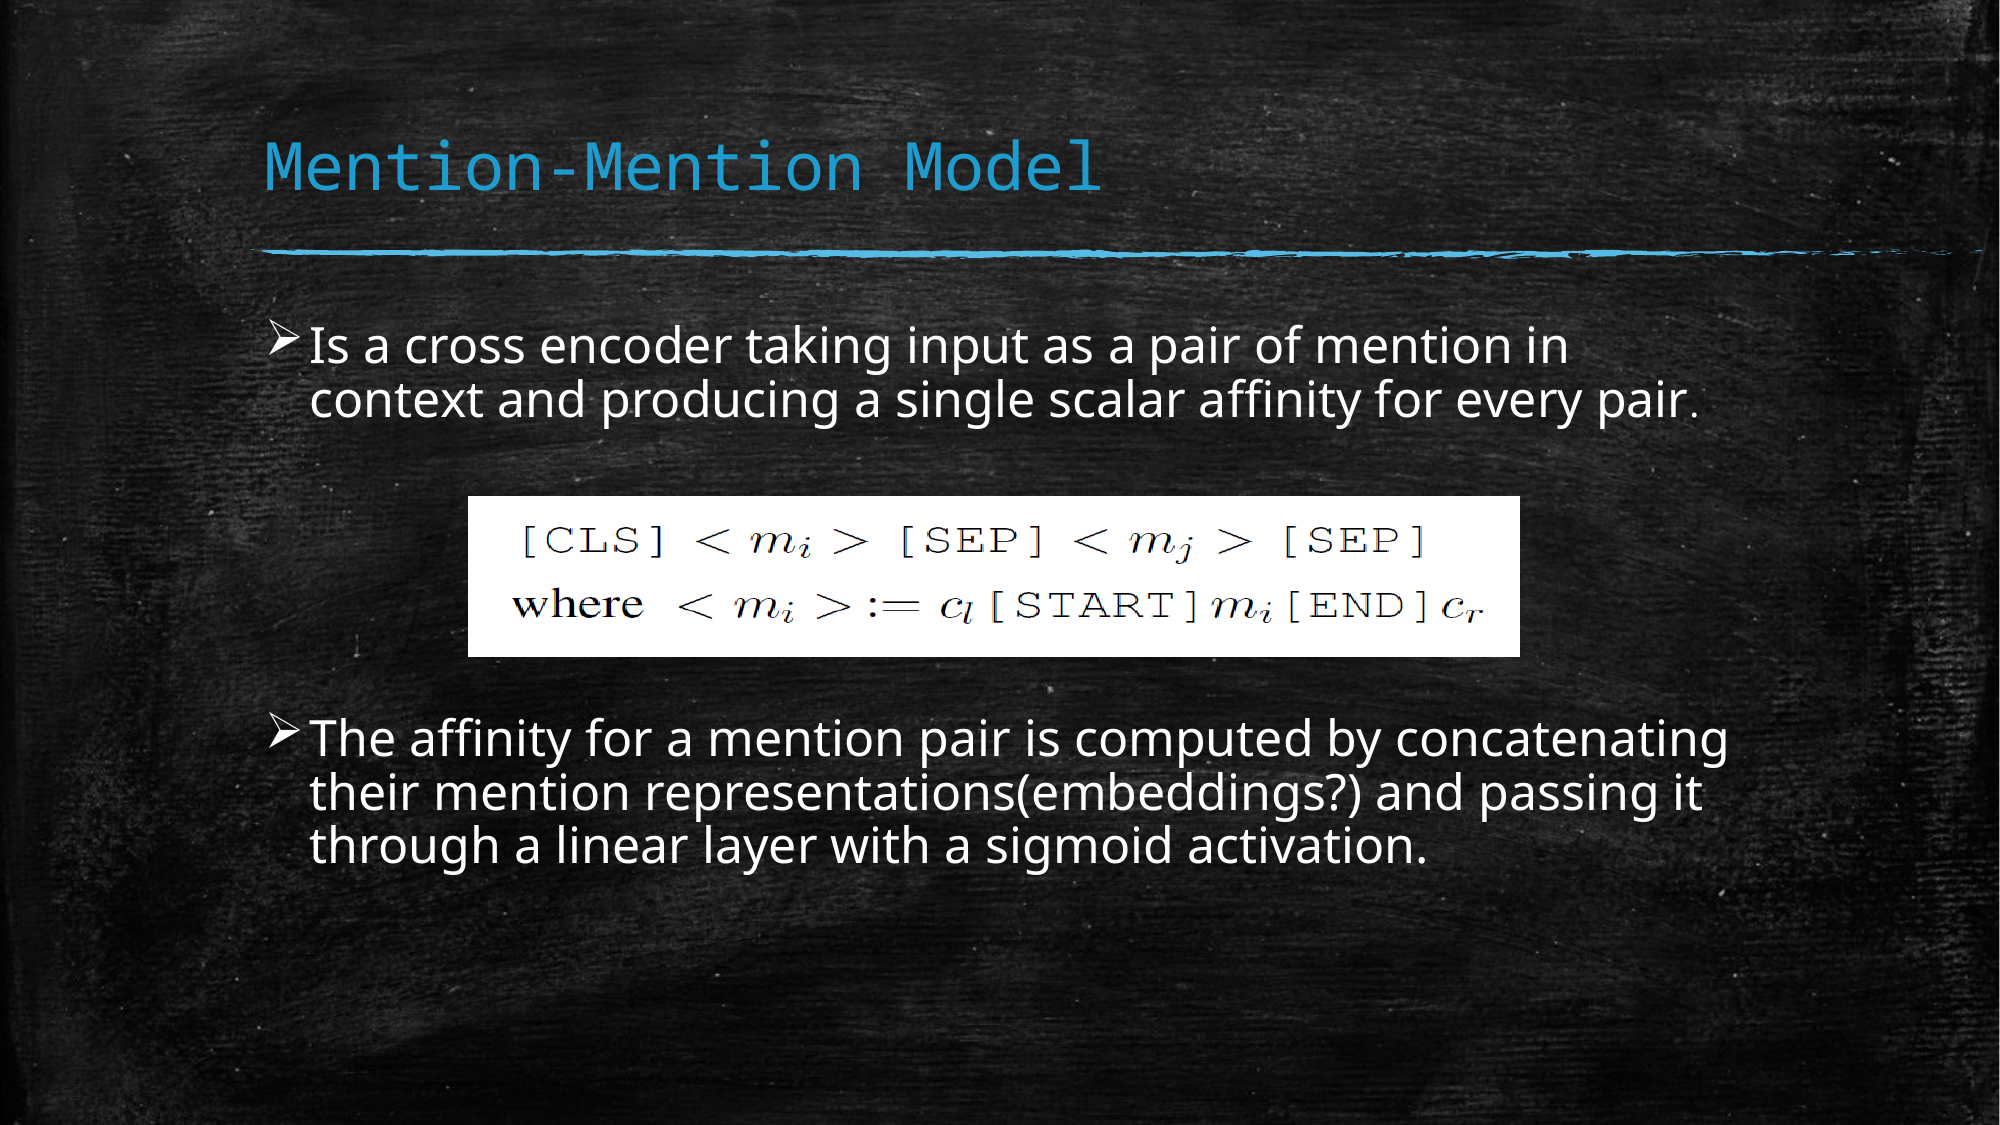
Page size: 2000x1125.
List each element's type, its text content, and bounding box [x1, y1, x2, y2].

list Is a cross encoder taking input as a pair of mention in context and producing a single scalar affinity for every pair. The affinity for a mention pair is computed by concatenating their mention representations(embeddings?) and passing it through a linear layer with a sigmoid activation. [249, 312, 1750, 1013]
picture [468, 496, 1520, 657]
title Mention-Mention Model [249, 45, 1750, 213]
